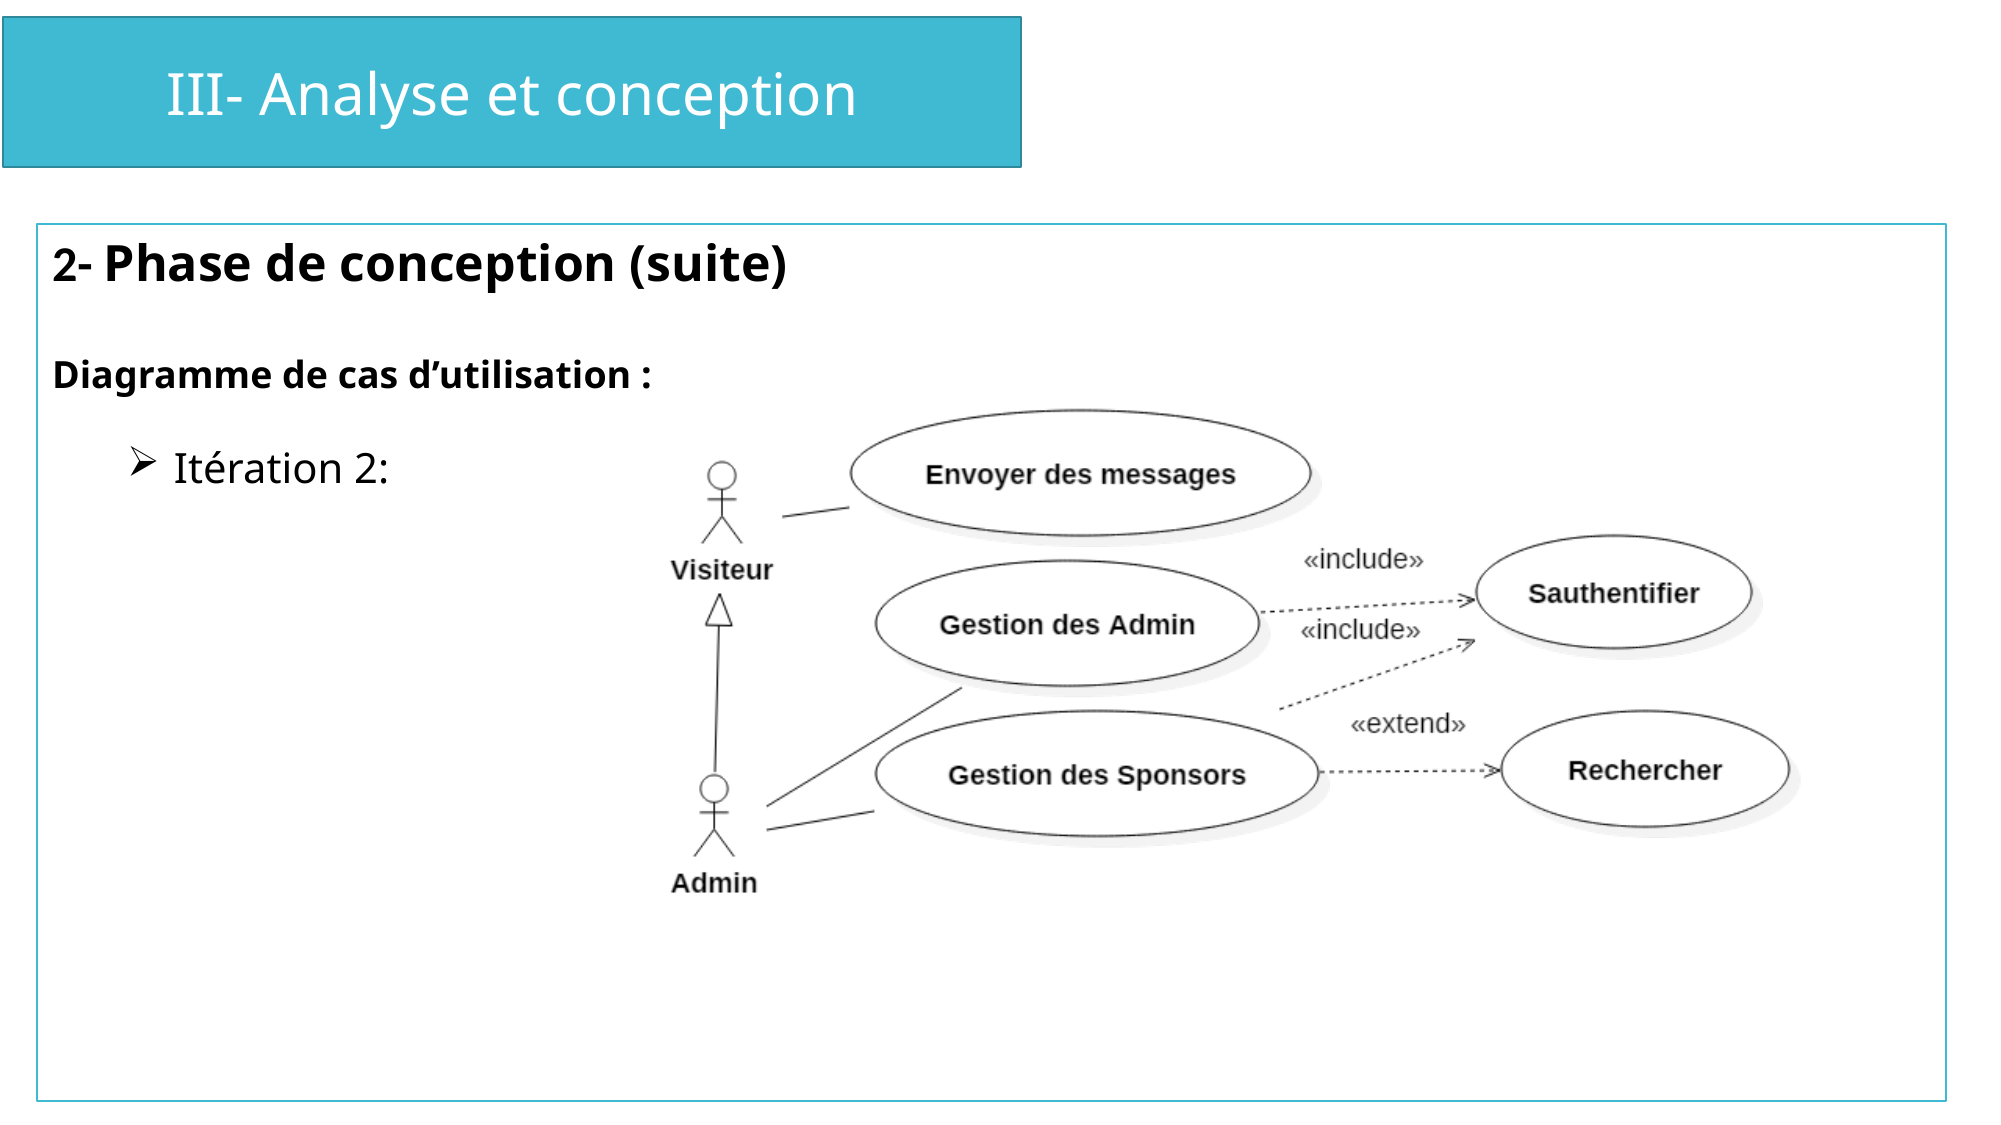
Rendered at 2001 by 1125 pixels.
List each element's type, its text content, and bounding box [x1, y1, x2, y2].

text_box III- Analyse et conception [2, 16, 1022, 168]
picture [648, 394, 1852, 968]
text_box 2- Phase de conception (suite) Diagramme de cas d’utilisation : Itération 2: [36, 223, 1947, 1102]
